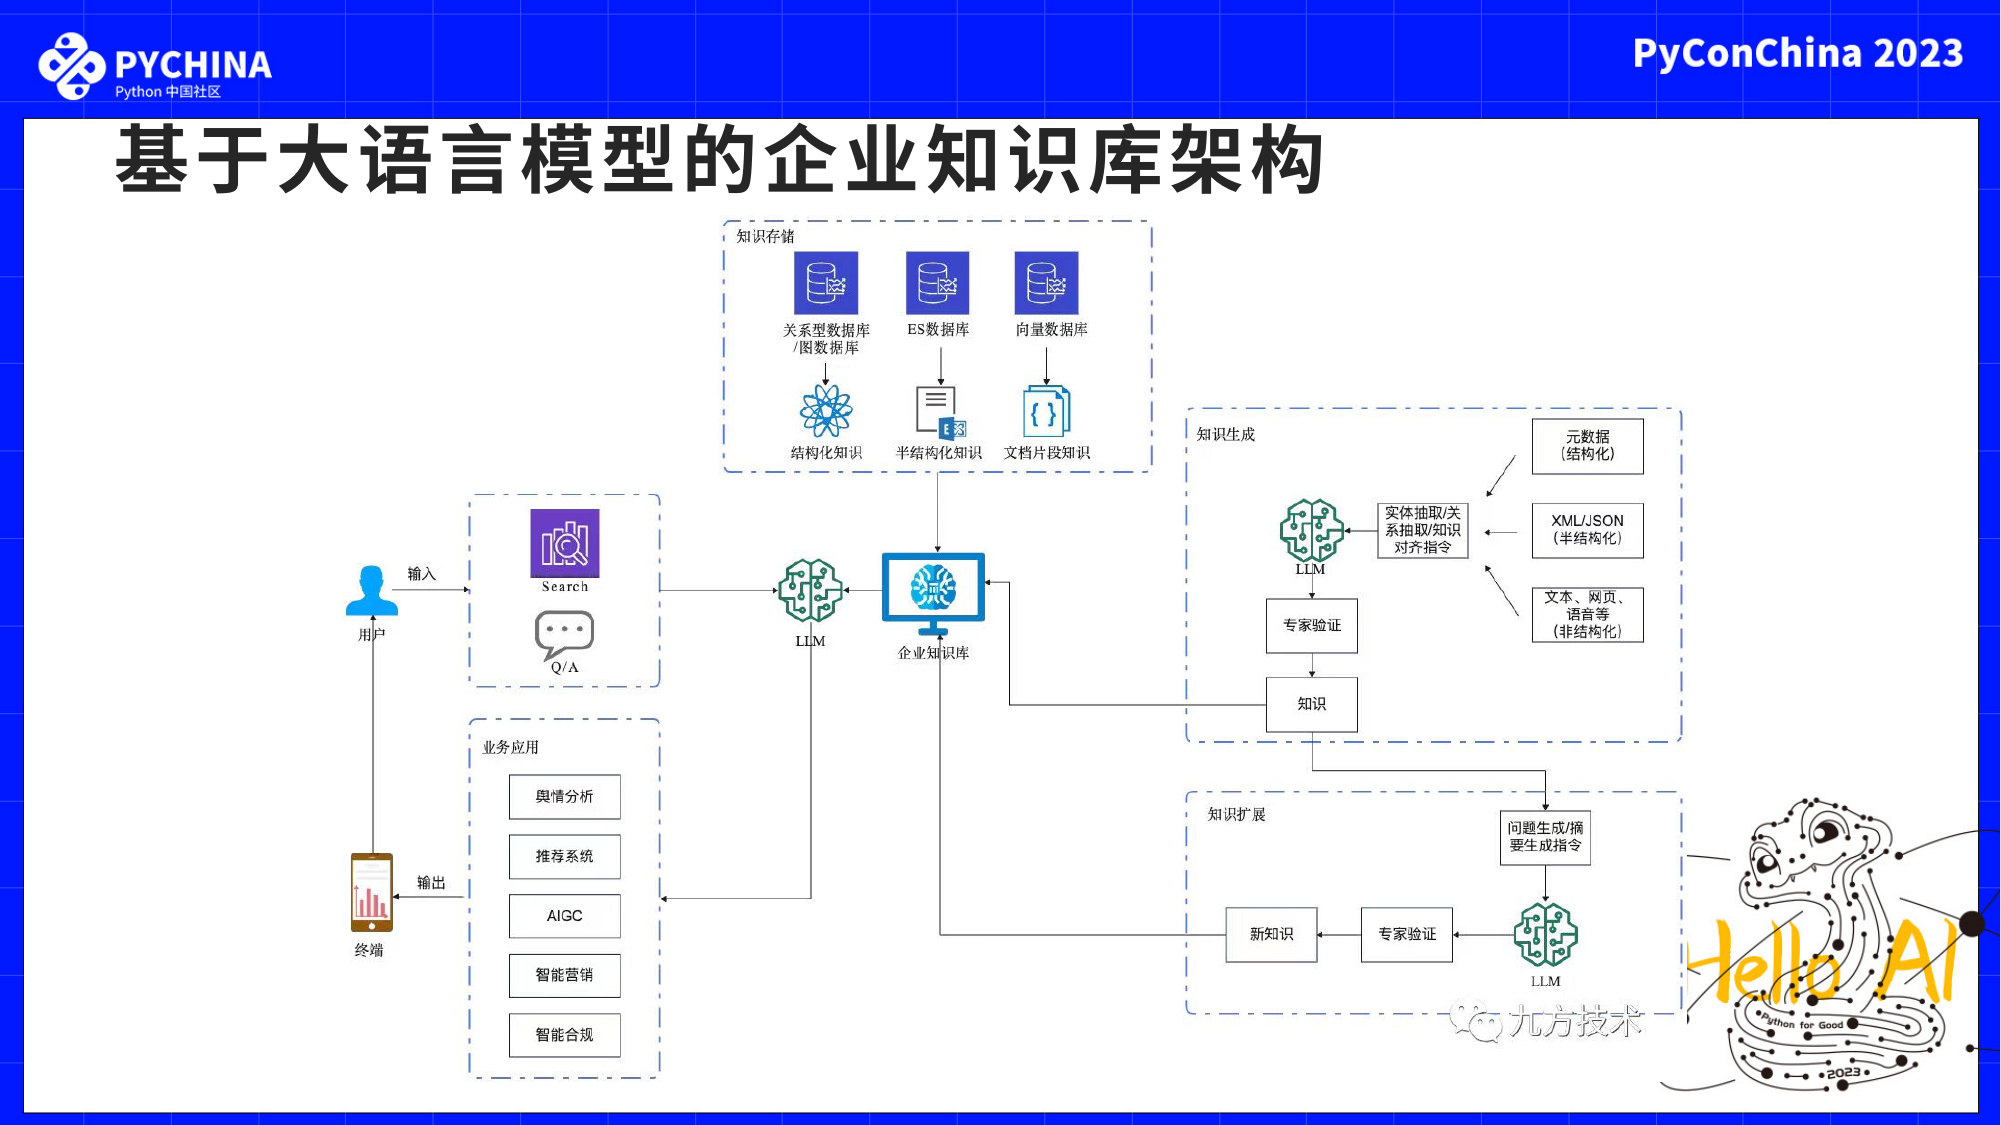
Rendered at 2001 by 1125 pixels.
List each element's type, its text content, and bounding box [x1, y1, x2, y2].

title 基于大语言模型的企业知识库架构 [99, 99, 1900, 216]
picture [0, 0, 2001, 1125]
